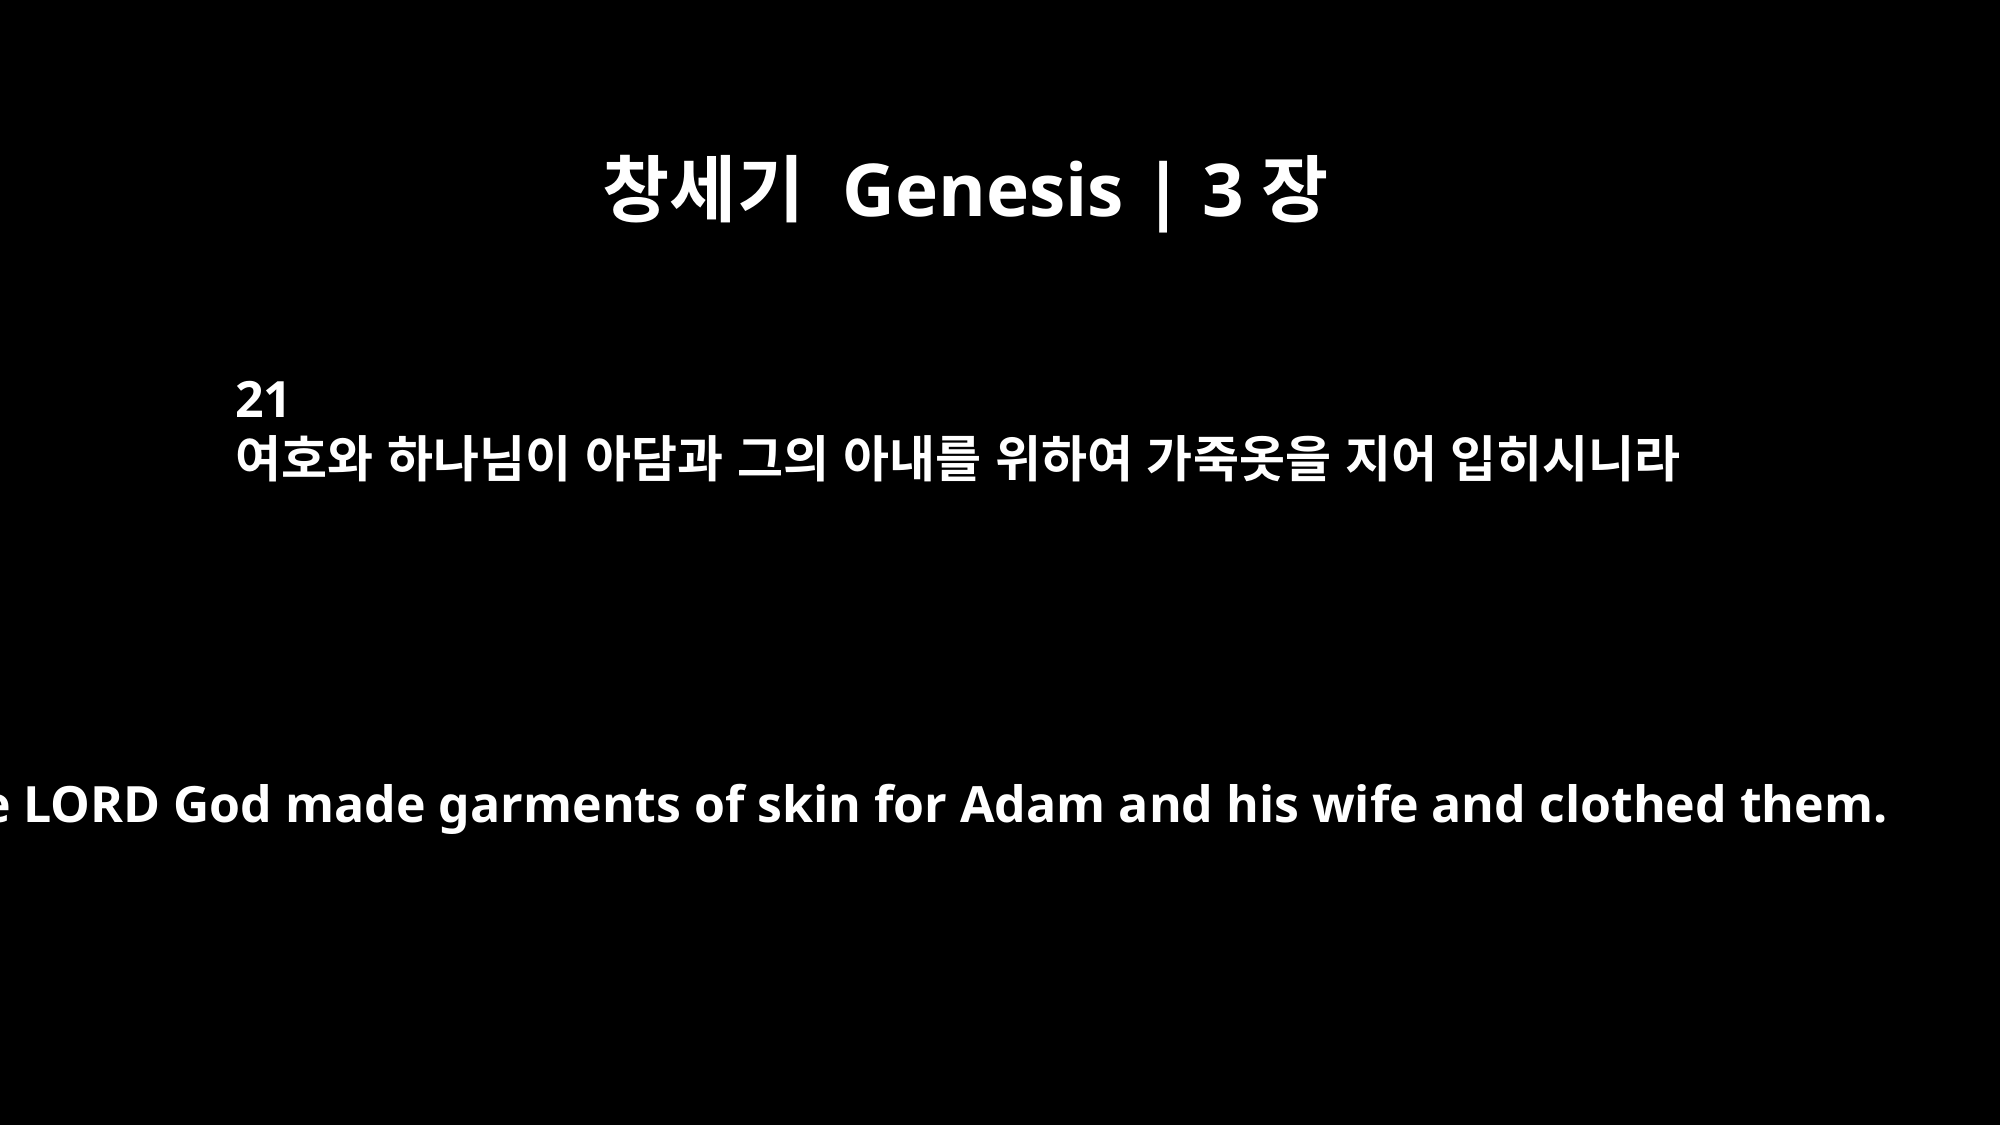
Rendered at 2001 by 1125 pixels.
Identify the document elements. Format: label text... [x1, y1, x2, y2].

text_box 21 여호와 하나님이 아담과 그의 아내를 위하여 가죽옷을 지어 입히시니라 [220, 359, 1697, 495]
text_box The LORD God made garments of skin for Adam and his wife and clothed them. [0, 764, 1903, 840]
text_box 창세기 Genesis | 3장 [587, 136, 1345, 239]
